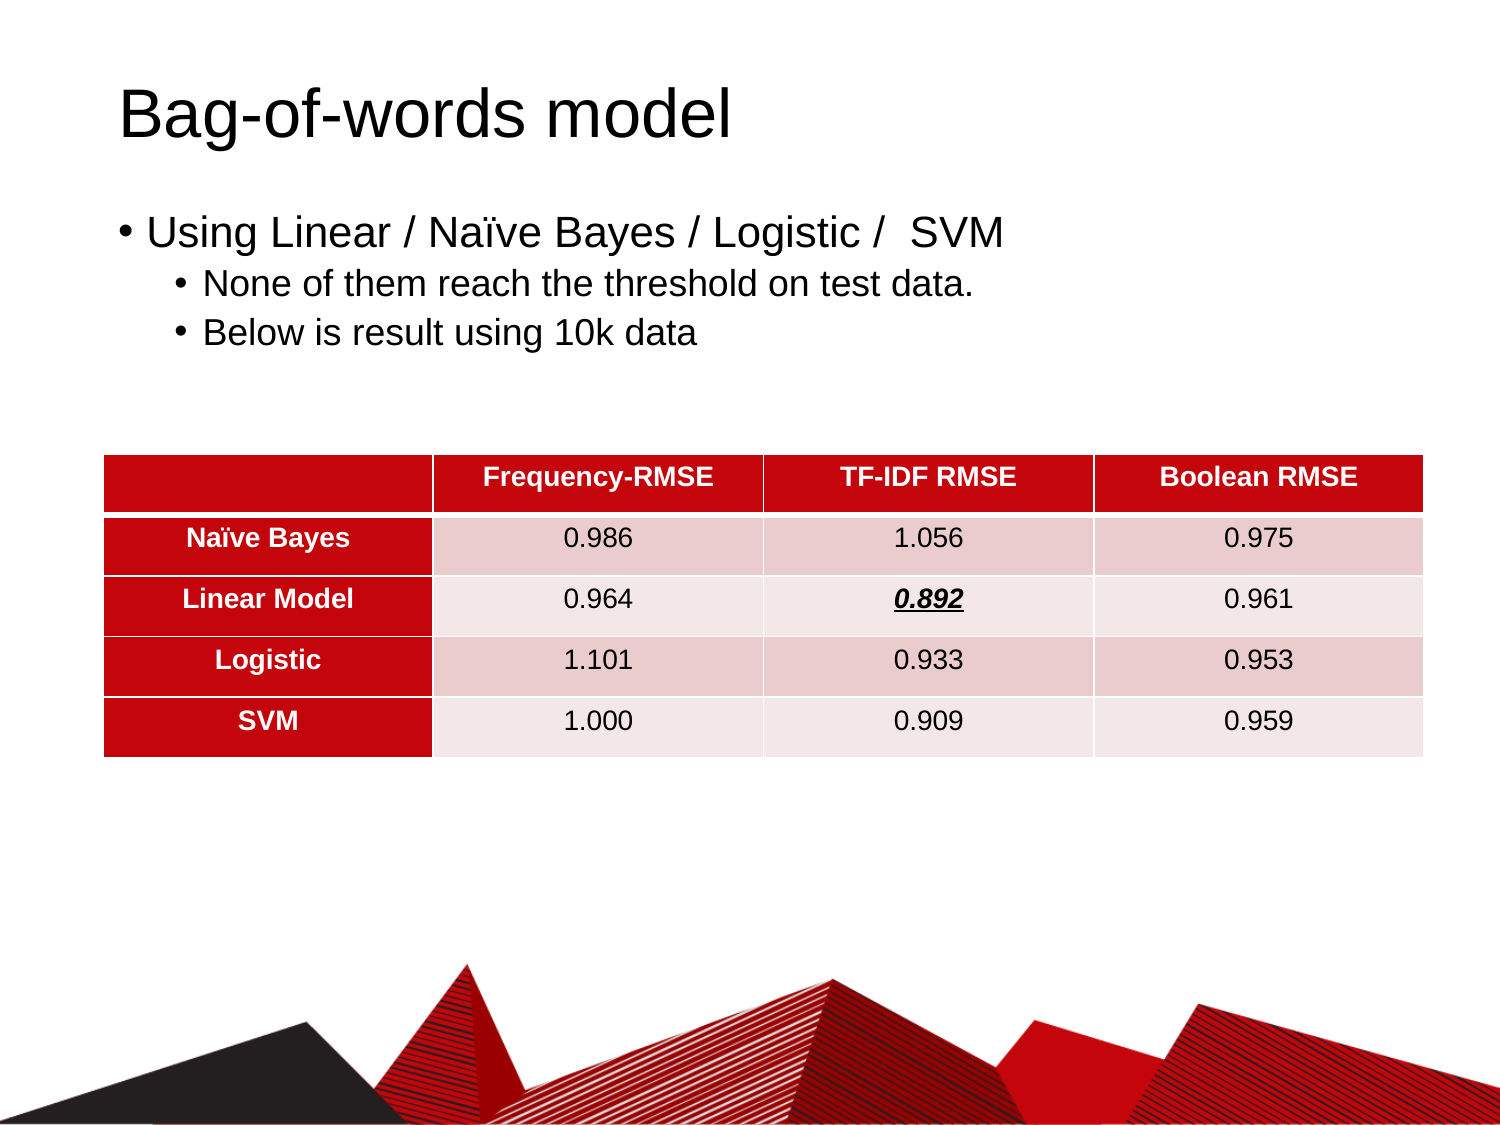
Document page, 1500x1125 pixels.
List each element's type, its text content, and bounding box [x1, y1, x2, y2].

table_cell Naïve Bayes [104, 518, 432, 575]
table_cell 1.000 [434, 698, 763, 757]
table_cell 0.892 [764, 577, 1093, 636]
table_cell 0.933 [764, 637, 1093, 696]
table_cell 0.959 [1095, 698, 1423, 757]
table_cell 0.986 [434, 518, 763, 575]
table_header [104, 455, 432, 512]
table_cell 0.953 [1095, 637, 1423, 696]
table_cell 0.961 [1095, 577, 1423, 636]
table_cell 0.975 [1095, 518, 1423, 575]
list Using Linear / Naïve Bayes / Logistic / SVM None of them reach the threshold on test data. Below is result using 10k data [103, 201, 1397, 453]
list Using Linear / Naïve Bayes / Logistic / SVM None of them reach the threshold on test data. Below is result using 10k data [103, 759, 1397, 1011]
table_cell 0.909 [764, 698, 1093, 757]
picture [0, 0, 1500, 1125]
table_cell 1.056 [764, 518, 1093, 575]
table_header TF-IDF RMSE [764, 455, 1093, 512]
table_cell Linear Model [104, 577, 432, 636]
table_header Boolean RMSE [1095, 455, 1423, 512]
table_cell Logistic [104, 637, 432, 696]
title Bag-of-words model [103, 60, 1397, 170]
table_header Frequency-RMSE [434, 455, 763, 512]
table_cell SVM [104, 698, 432, 757]
table_cell 0.964 [434, 577, 763, 636]
table_cell 1.101 [434, 637, 763, 696]
